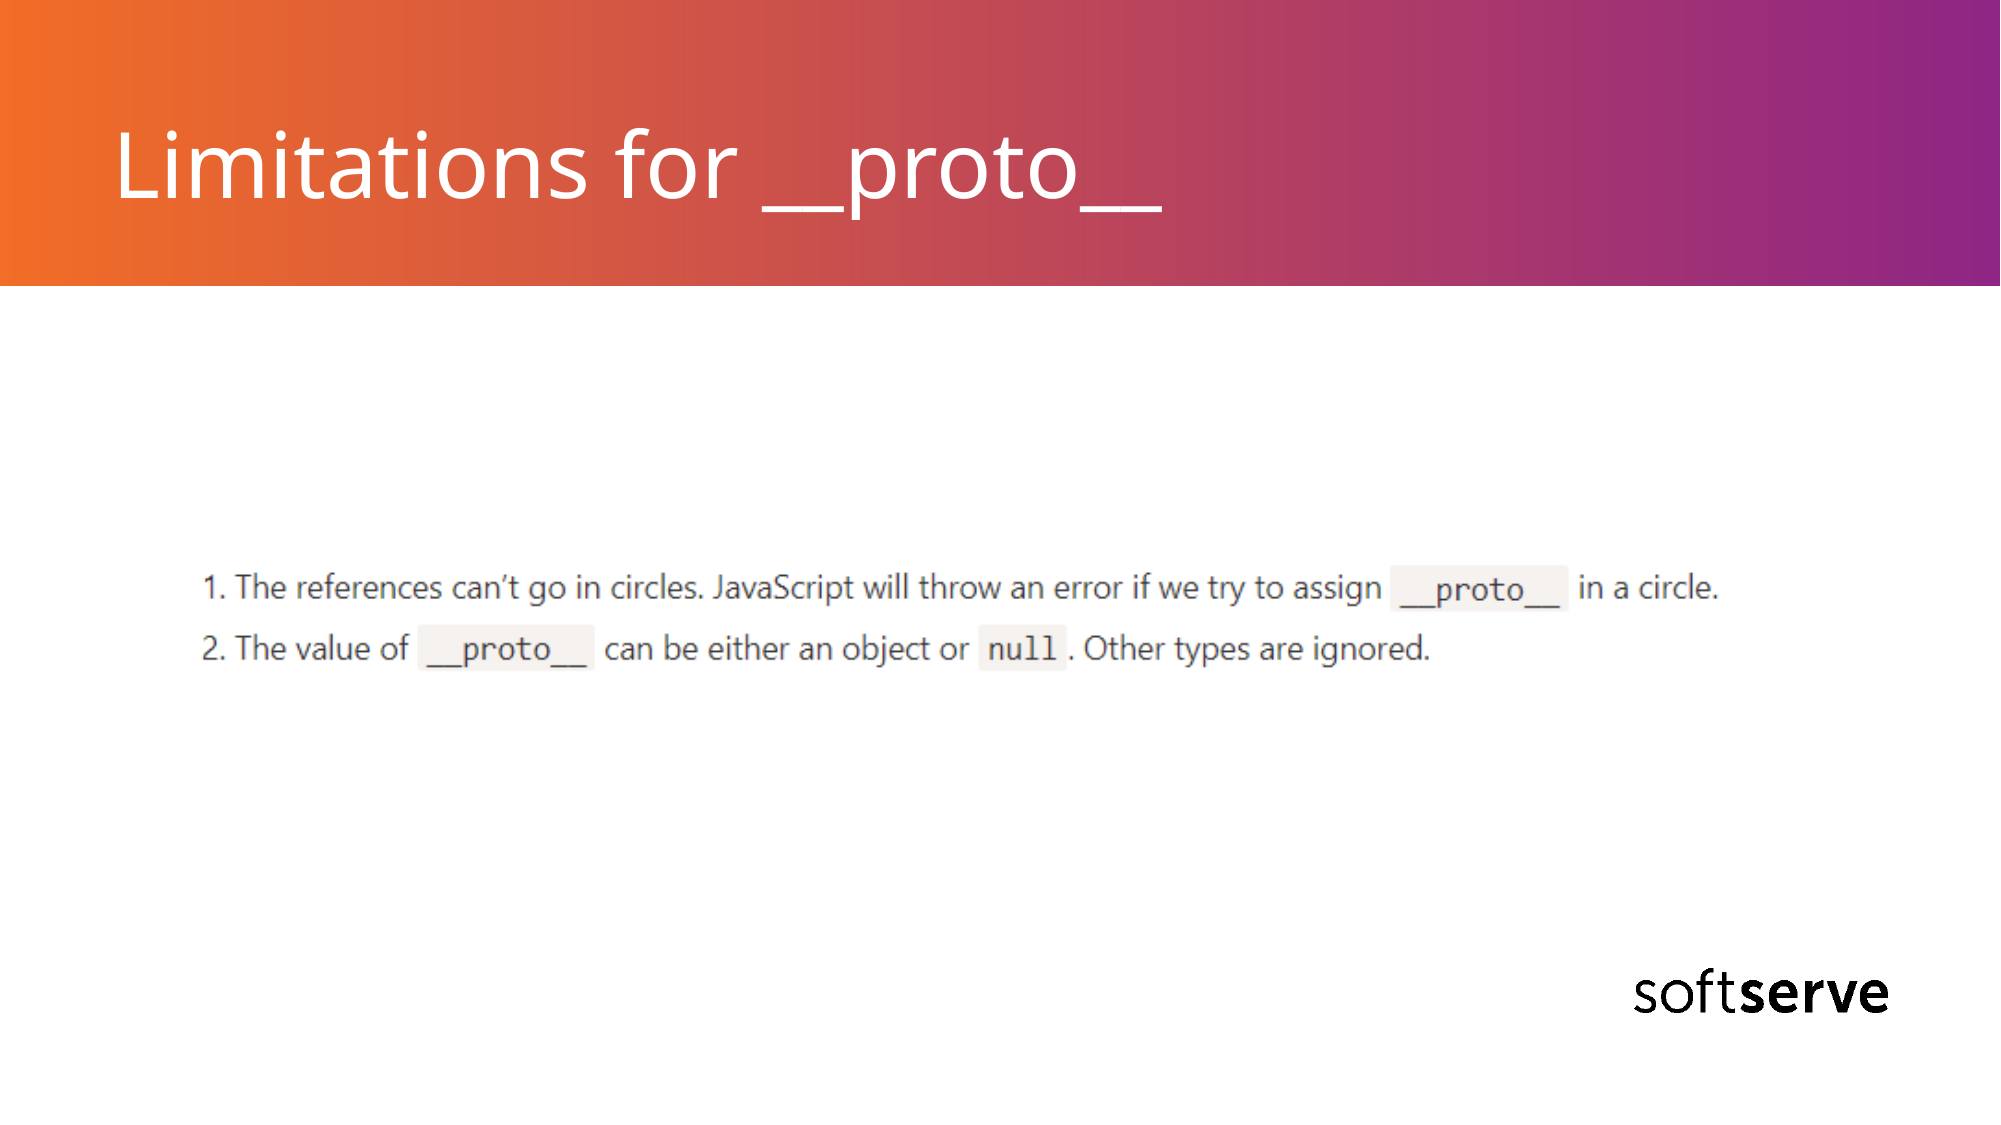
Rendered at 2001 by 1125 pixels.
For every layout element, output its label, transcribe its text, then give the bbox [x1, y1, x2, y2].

title Limitations for __proto__ [112, 112, 1888, 225]
picture [191, 562, 1739, 675]
picture [1634, 968, 1888, 1013]
